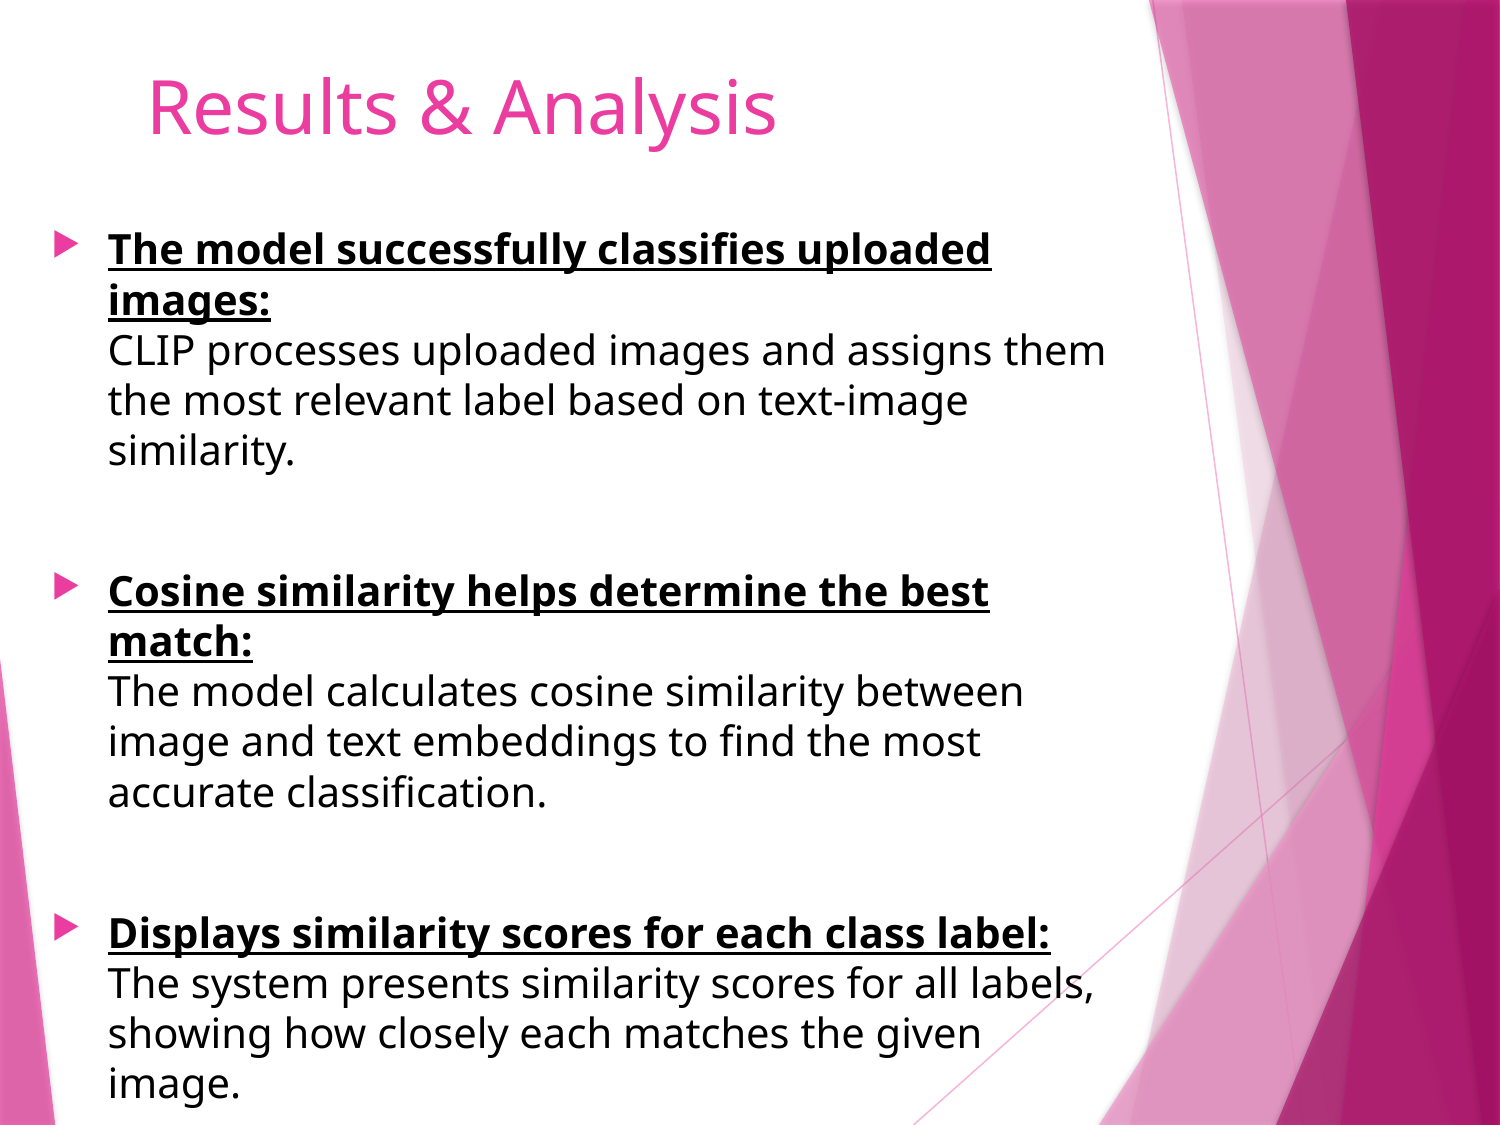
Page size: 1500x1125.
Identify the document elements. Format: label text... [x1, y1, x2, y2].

title Results & Analysis [131, 52, 1189, 269]
list The model successfully classifies uploaded images: CLIP processes uploaded images and assigns them the most relevant label based on text-image similarity. Cosine similarity helps determine the best match: The model calculates cosine similarity between image and text embeddings to find the most accurate classification. Displays similarity scores for each class label: The system presents similarity scores for all labels, showing how closely each matches the given image. [36, 215, 1141, 992]
